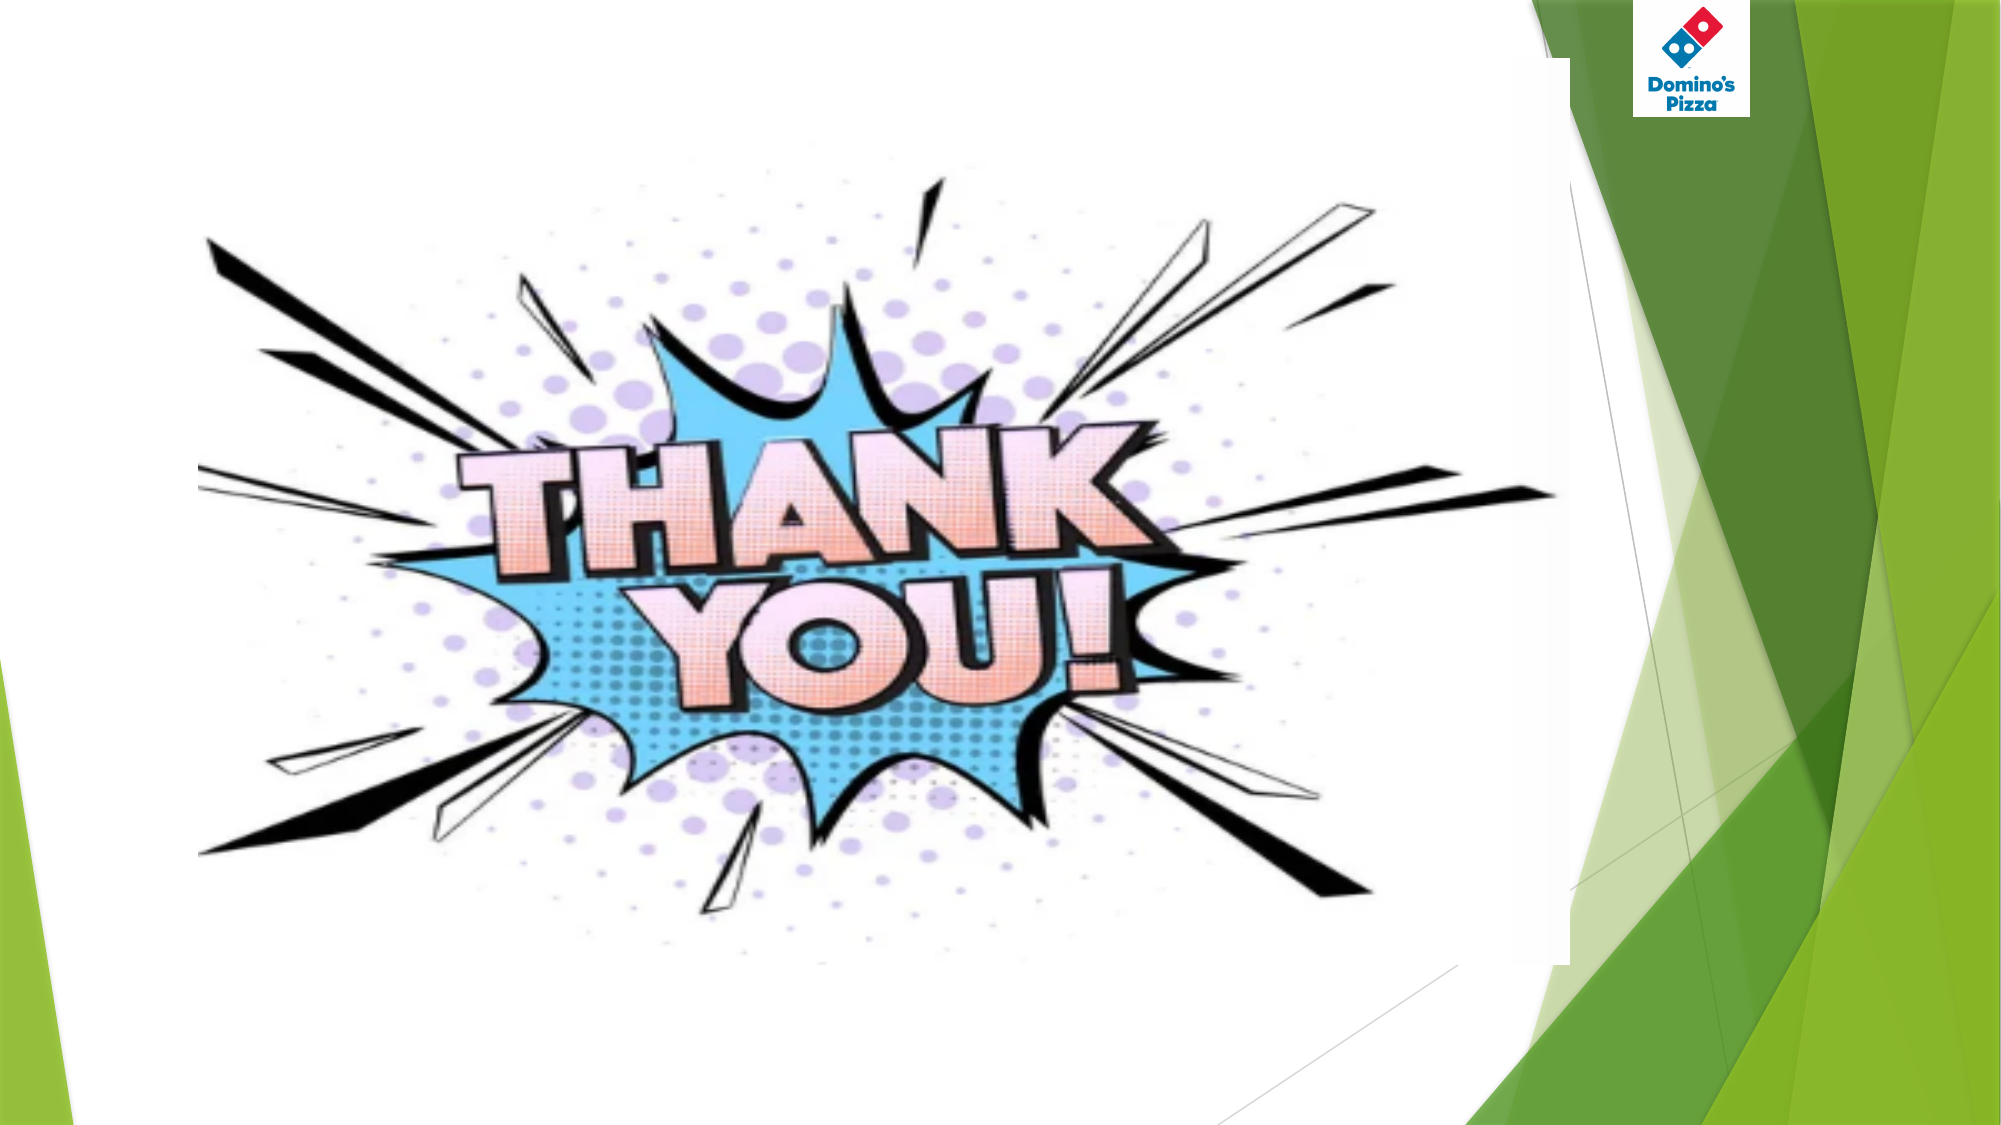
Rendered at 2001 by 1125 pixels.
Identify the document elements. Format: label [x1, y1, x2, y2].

picture [197, 57, 1570, 965]
picture [1633, 0, 1751, 117]
